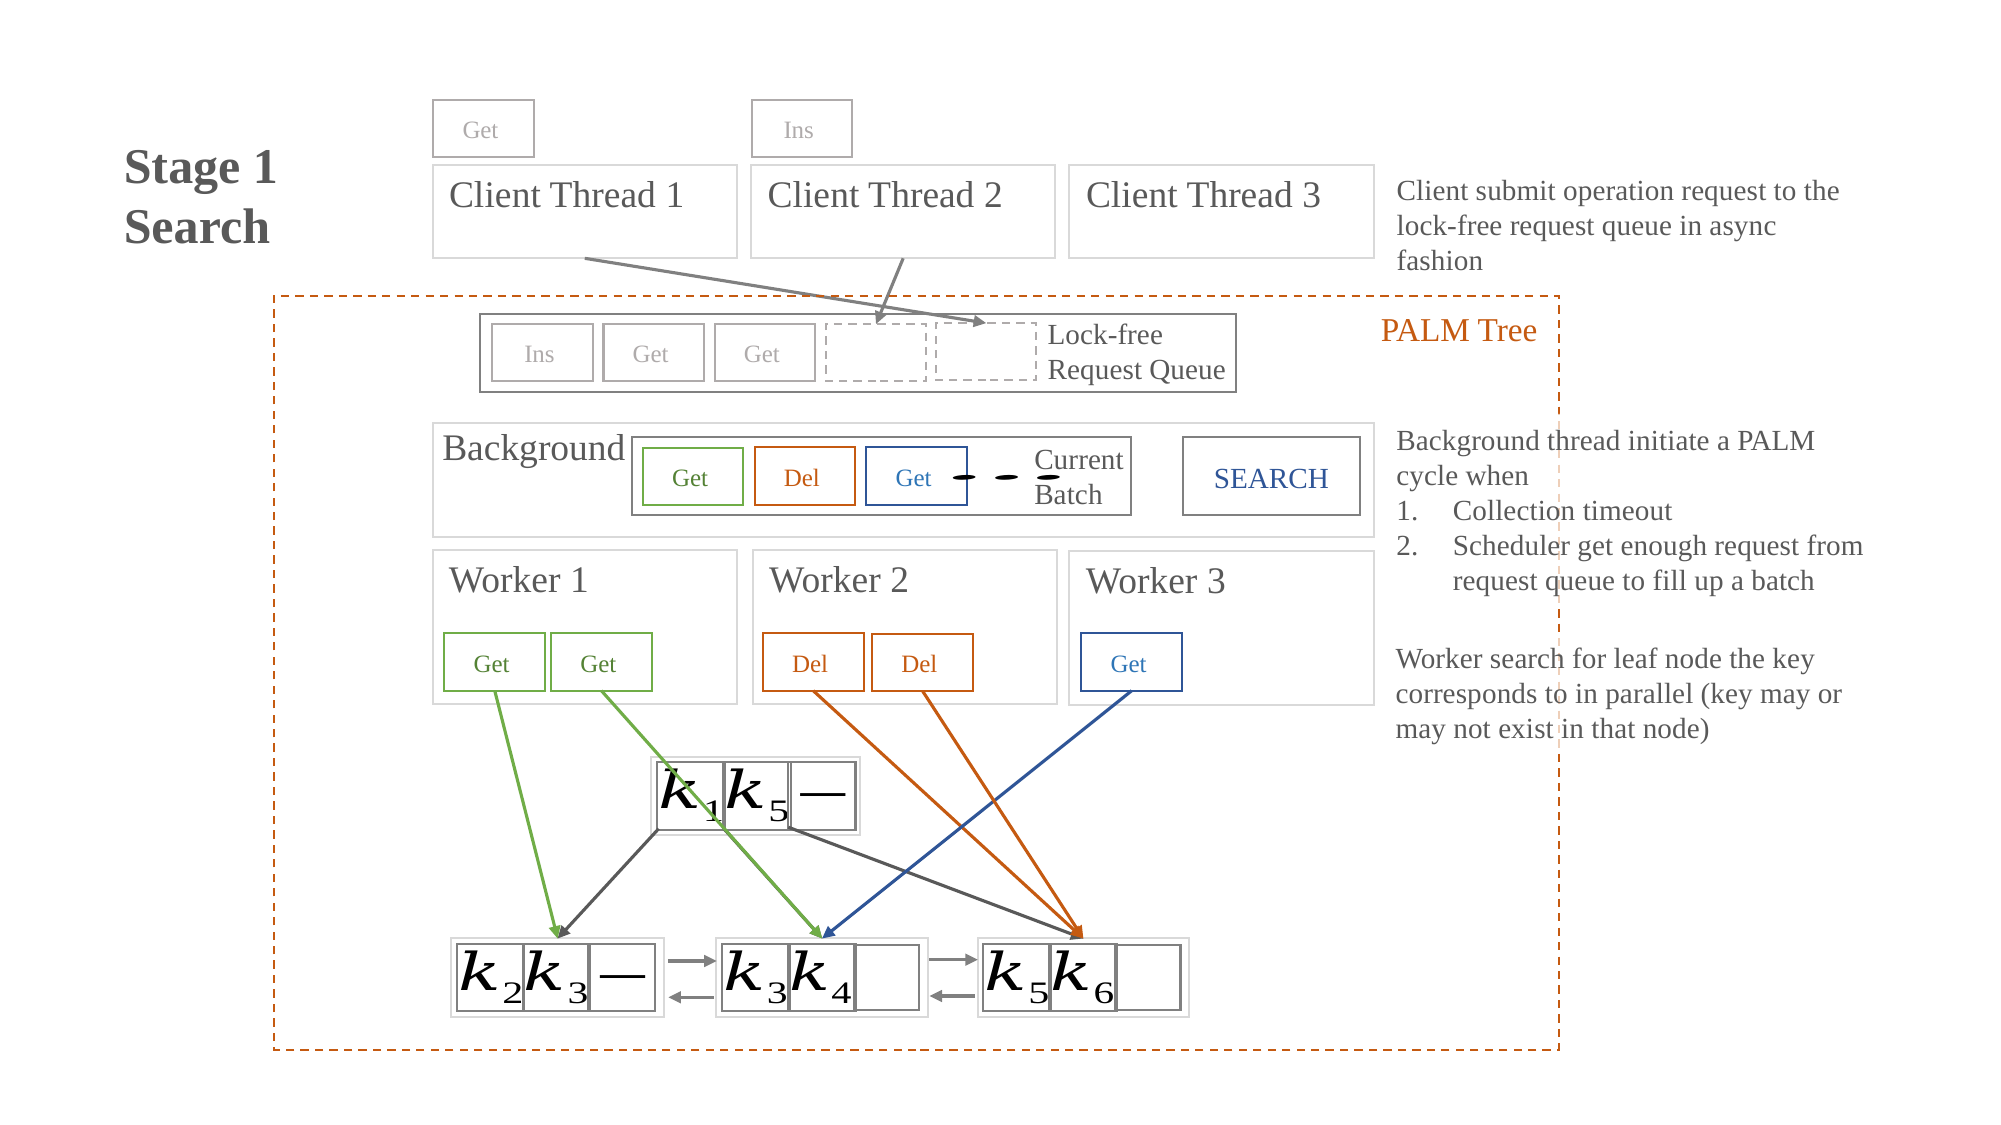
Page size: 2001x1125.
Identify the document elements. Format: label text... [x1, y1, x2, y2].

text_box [823, 690, 1132, 939]
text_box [558, 828, 601, 939]
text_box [1069, 162, 1374, 259]
text_box Worker search for leaf node the key corresponds to in parallel (key may or may not exist in that node) [1380, 632, 1884, 752]
text_box PALM Tree [1366, 300, 1557, 356]
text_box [432, 162, 737, 259]
text_box [273, 295, 1560, 1051]
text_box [922, 691, 1084, 939]
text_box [432, 547, 737, 705]
text_box Stage 1 Search [108, 126, 293, 261]
text_box Background thread initiate a PALM cycle when Collection timeout Scheduler get enough request from request queue to fill up a batch [1381, 413, 1885, 604]
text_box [601, 690, 823, 939]
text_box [451, 938, 665, 1018]
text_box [1069, 548, 1374, 706]
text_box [632, 433, 1165, 520]
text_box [716, 939, 928, 1018]
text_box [584, 258, 987, 323]
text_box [494, 690, 558, 939]
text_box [750, 162, 1056, 259]
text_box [752, 547, 1058, 690]
text_box Background [427, 415, 641, 476]
text_box SEARCH [1182, 436, 1361, 516]
text_box Client submit operation request to the lock-free request queue in async fashion [1381, 164, 1886, 284]
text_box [977, 938, 1190, 1018]
